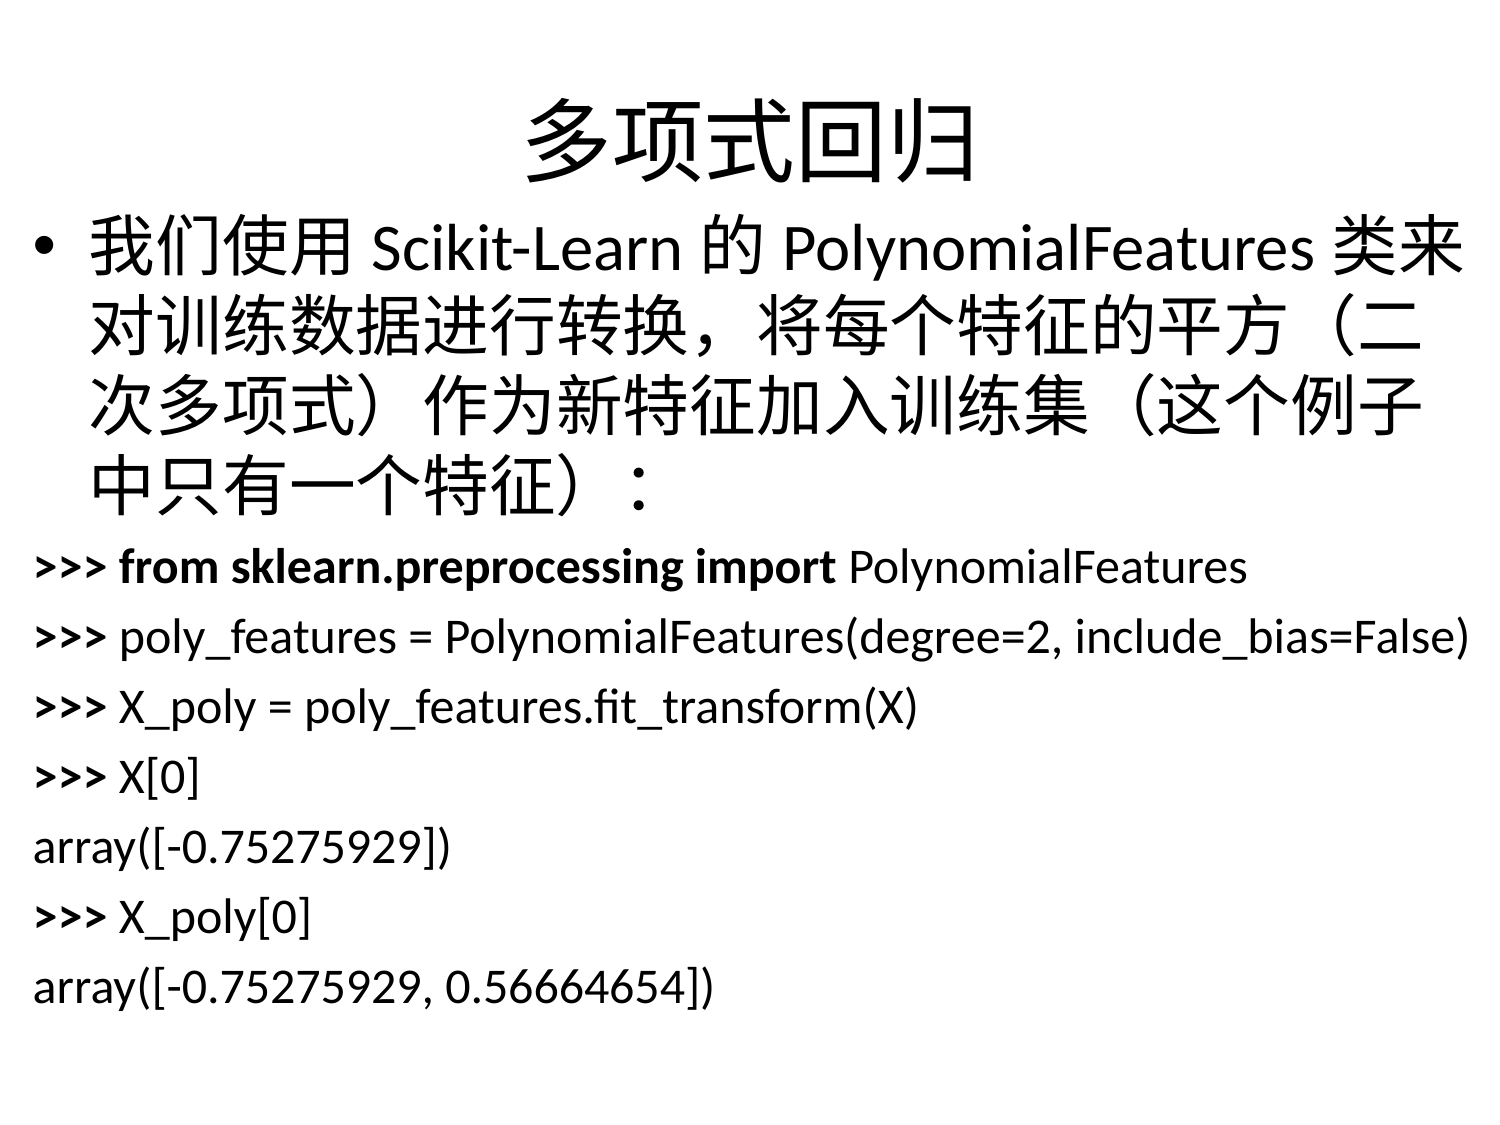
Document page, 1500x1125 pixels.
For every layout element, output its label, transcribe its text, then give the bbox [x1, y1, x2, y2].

list 我们使用Scikit-Learn的PolynomialFeatures类来对训练数据进行转换，将每个特征的平方（二次多项式）作为新特征加入训练集（这个例子中只有一个特征）： >>> from sklearn.preprocessing import PolynomialFeatures >>> poly_features = PolynomialFeatures(degree=2, include_bias=False) >>> X_poly = poly_features.fit_transform(X) >>> X[0] array([-0.75275929]) >>> X_poly[0] array([-0.75275929, 0.56664654]) [17, 196, 1500, 1090]
title 多项式回归 [75, 45, 1425, 196]
